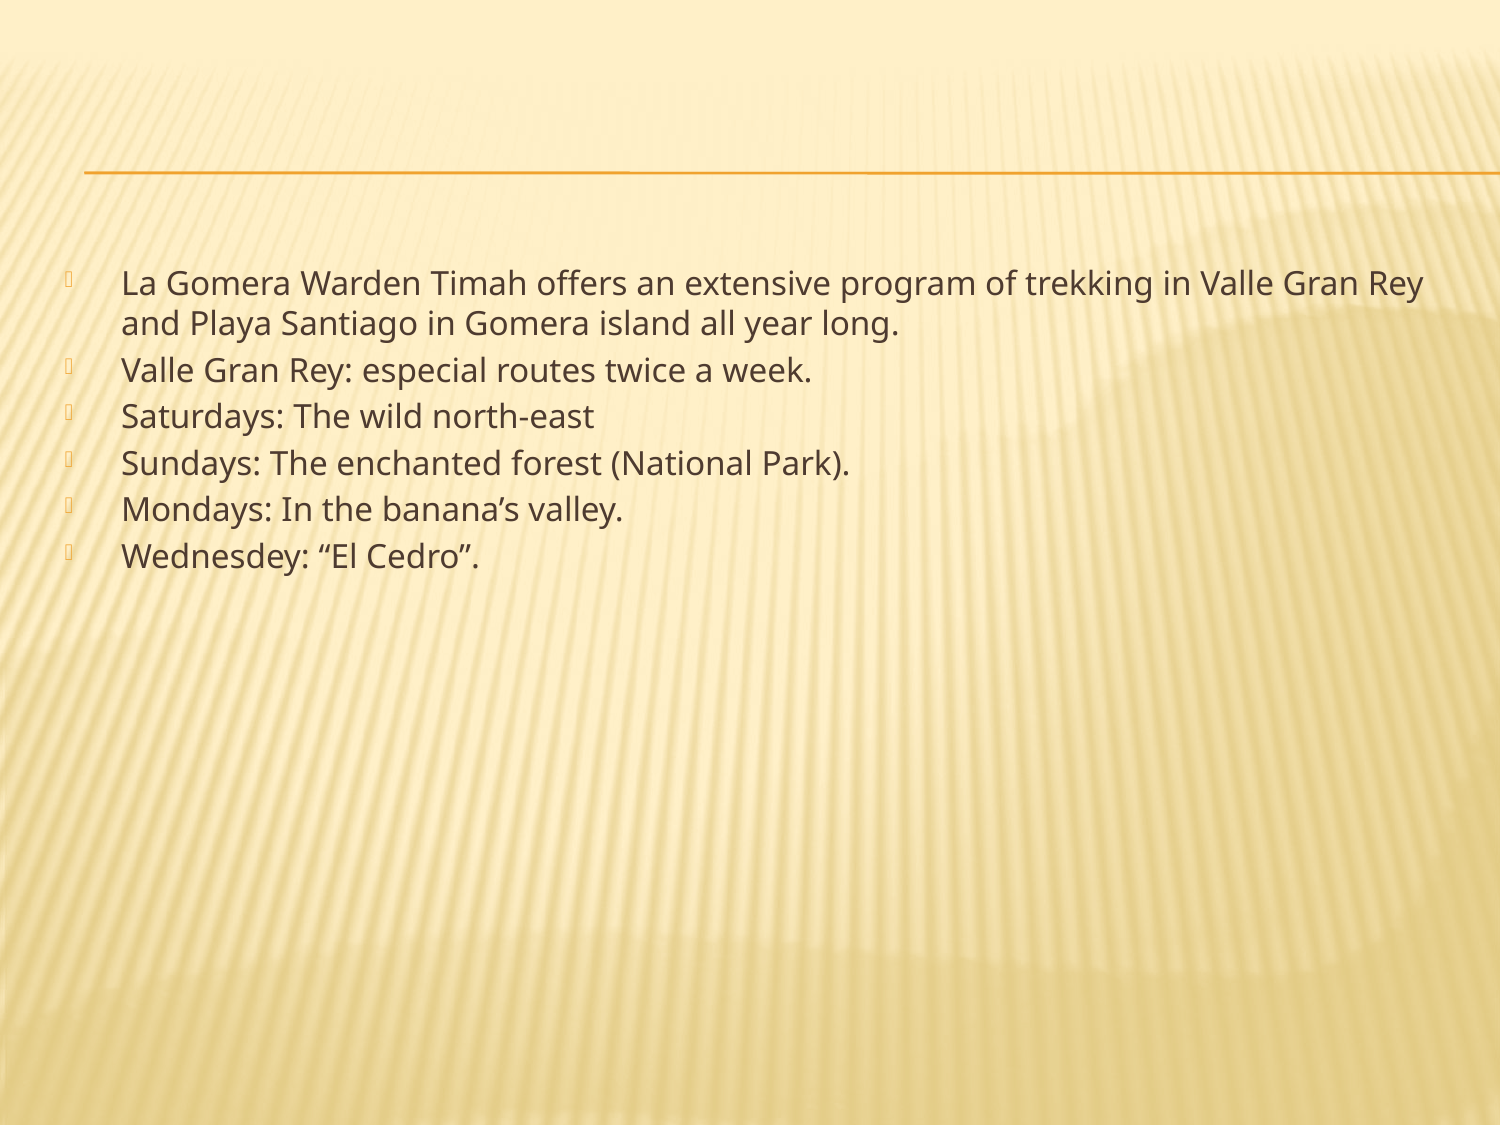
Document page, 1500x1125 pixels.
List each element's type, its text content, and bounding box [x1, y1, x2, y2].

list La Gomera Warden Timah offers an extensive program of trekking in Valle Gran Rey and Playa Santiago in Gomera island all year long. Valle Gran Rey: especial routes twice a week. Saturdays: The wild north-east Sundays: The enchanted forest (National Park). Mondays: In the banana’s valley. Wednesdey: “El Cedro”. [50, 254, 1475, 998]
